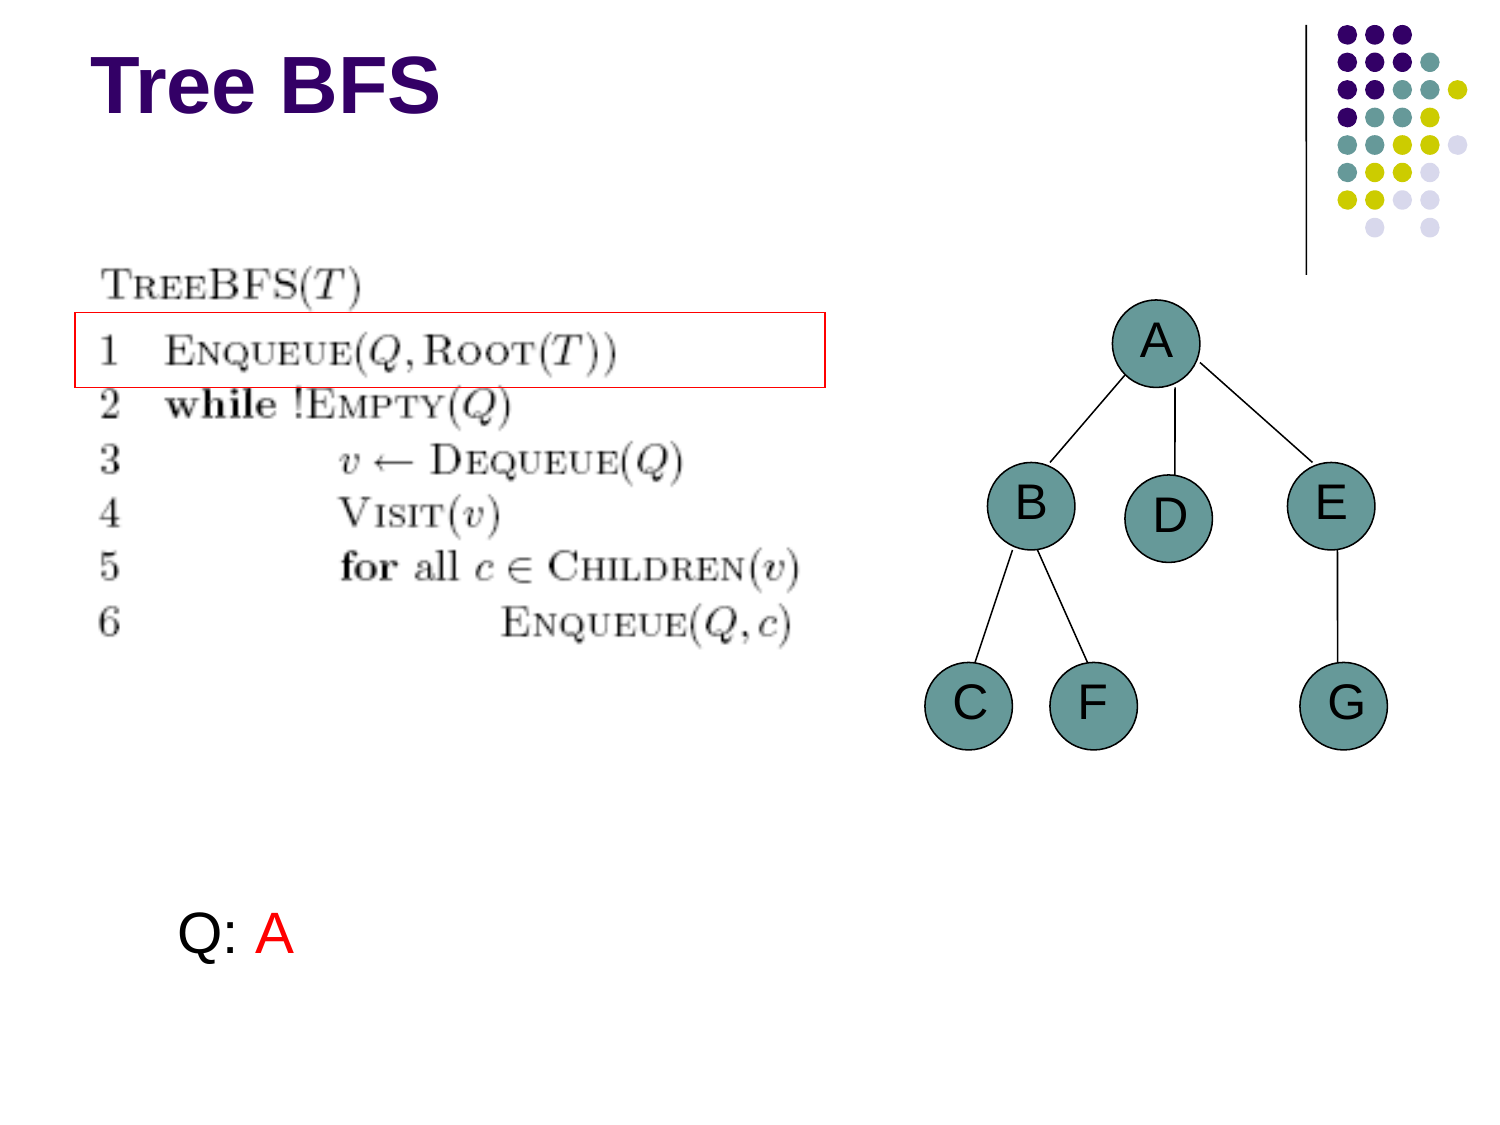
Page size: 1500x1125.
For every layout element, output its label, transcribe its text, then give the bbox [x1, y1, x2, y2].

title Tree BFS [74, 19, 1313, 138]
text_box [1124, 474, 1213, 563]
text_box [1112, 299, 1201, 388]
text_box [924, 662, 1013, 751]
text_box Q: A [162, 887, 688, 973]
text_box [1299, 662, 1388, 751]
text_box [74, 312, 82, 388]
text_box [1049, 662, 1138, 751]
picture [87, 249, 813, 660]
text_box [987, 462, 1076, 551]
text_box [1287, 462, 1376, 551]
text_box [816, 312, 825, 388]
